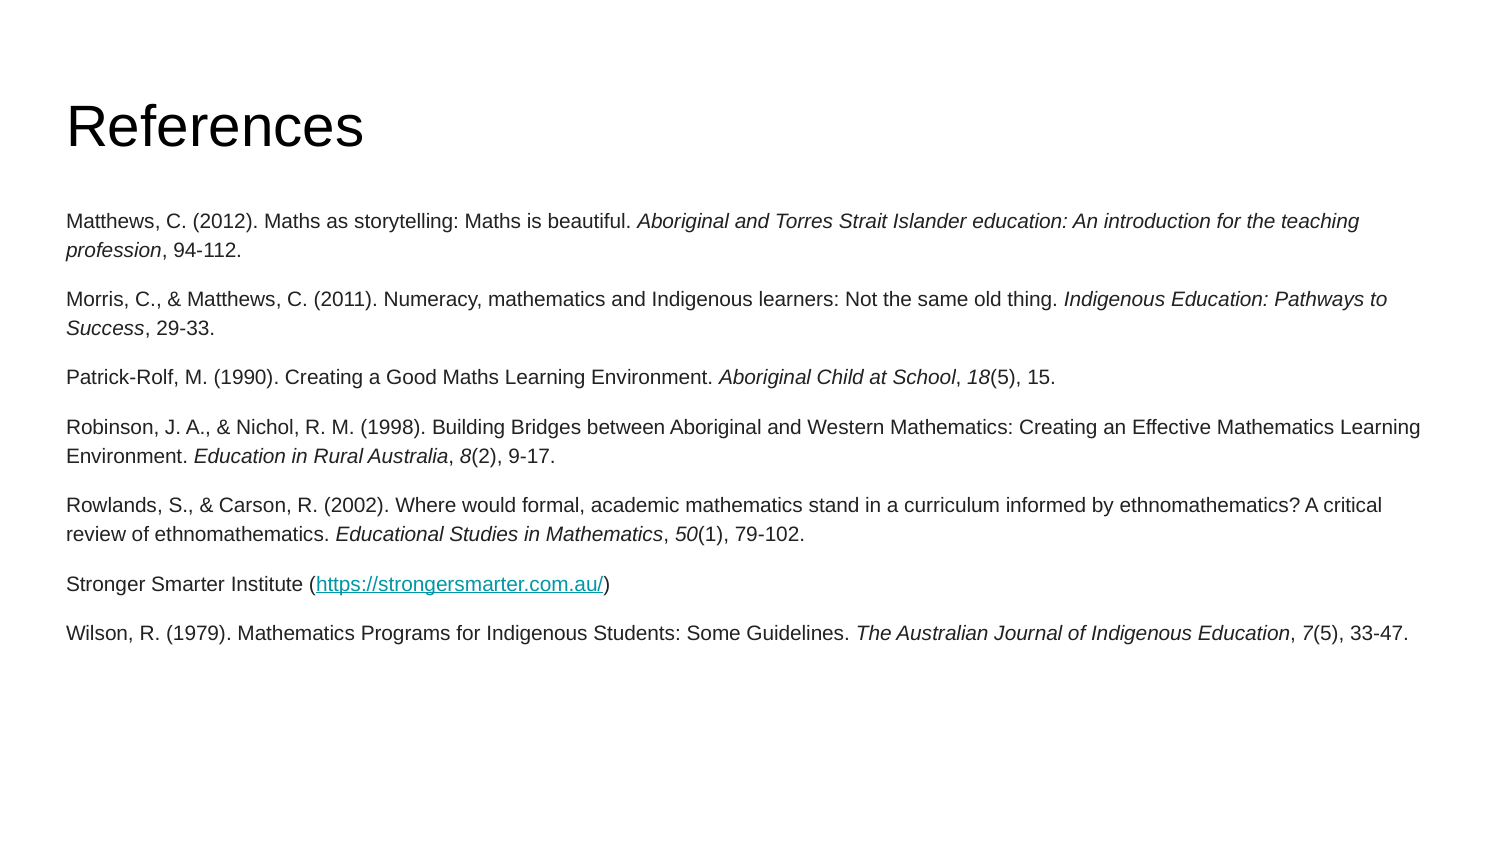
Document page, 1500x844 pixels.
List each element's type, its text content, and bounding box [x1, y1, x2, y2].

list Matthews, C. (2012). Maths as storytelling: Maths is beautiful. Aboriginal and Torres Strait Islander education: An introduction for the teaching profession, 94-112. Morris, C., & Matthews, C. (2011). Numeracy, mathematics and Indigenous learners: Not the same old thing. Indigenous Education: Pathways to Success, 29-33. Patrick-Rolf, M. (1990). Creating a Good Maths Learning Environment. Aboriginal Child at School, 18(5), 15. Robinson, J. A., & Nichol, R. M. (1998). Building Bridges between Aboriginal and Western Mathematics: Creating an Effective Mathematics Learning Environment. Education in Rural Australia, 8(2), 9-17. Rowlands, S., & Carson, R. (2002). Where would formal, academic mathematics stand in a curriculum informed by ethnomathematics? A critical review of ethnomathematics. Educational Studies in Mathematics, 50(1), 79-102. Stronger Smarter Institute (https://strongersmarter.com.au/) Wilson, R. (1979). Mathematics Programs for Indigenous Students: Some Guidelines. The Australian Journal of Indigenous Education, 7(5), 33-47. [51, 189, 1449, 750]
title References [51, 72, 1449, 167]
